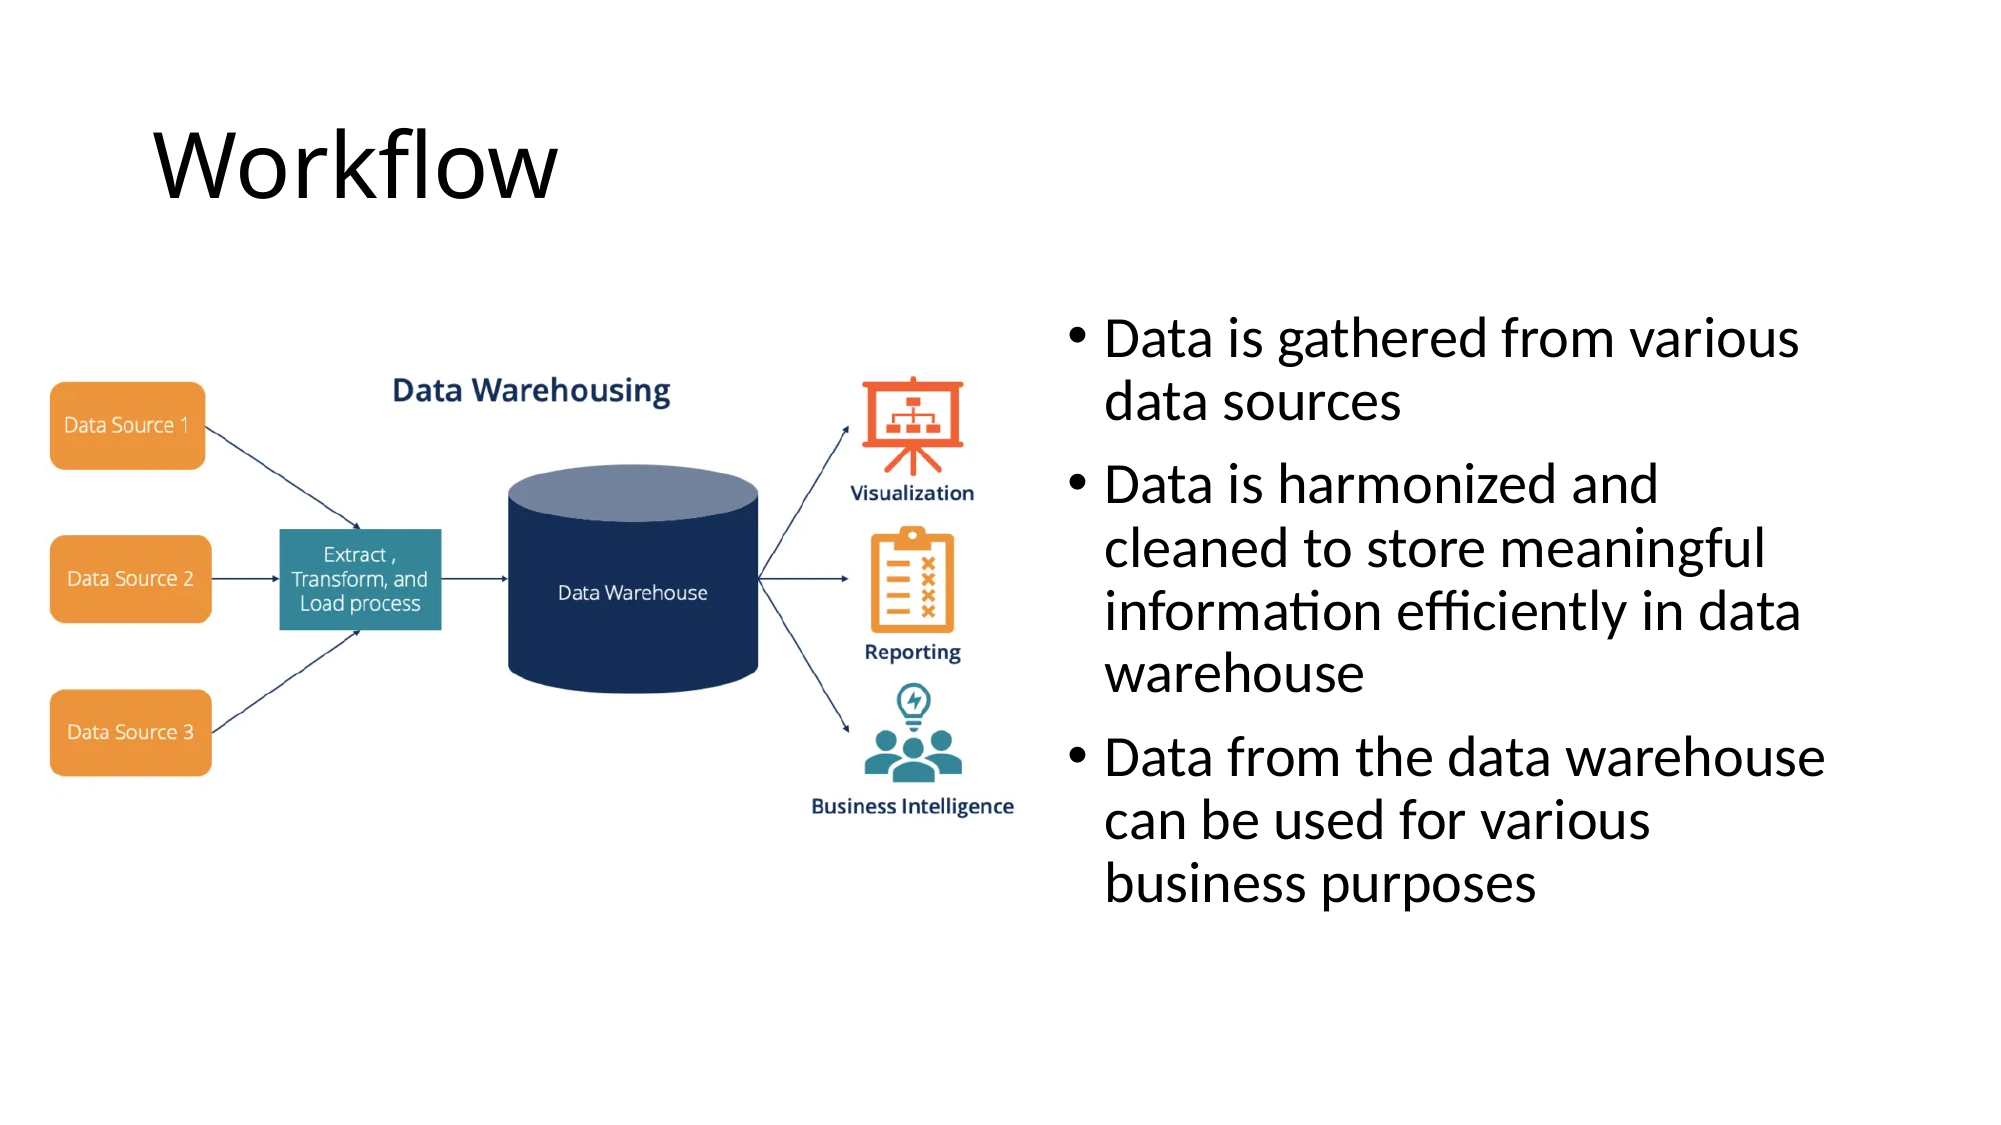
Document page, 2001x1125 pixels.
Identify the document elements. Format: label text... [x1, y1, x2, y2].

list Data is gathered from various data sources Data is harmonized and cleaned to store meaningful information efficiently in data warehouse Data from the data warehouse can be used for various business purposes [1052, 299, 1863, 1014]
title Workflow [137, 59, 1863, 278]
picture [46, 353, 1021, 834]
